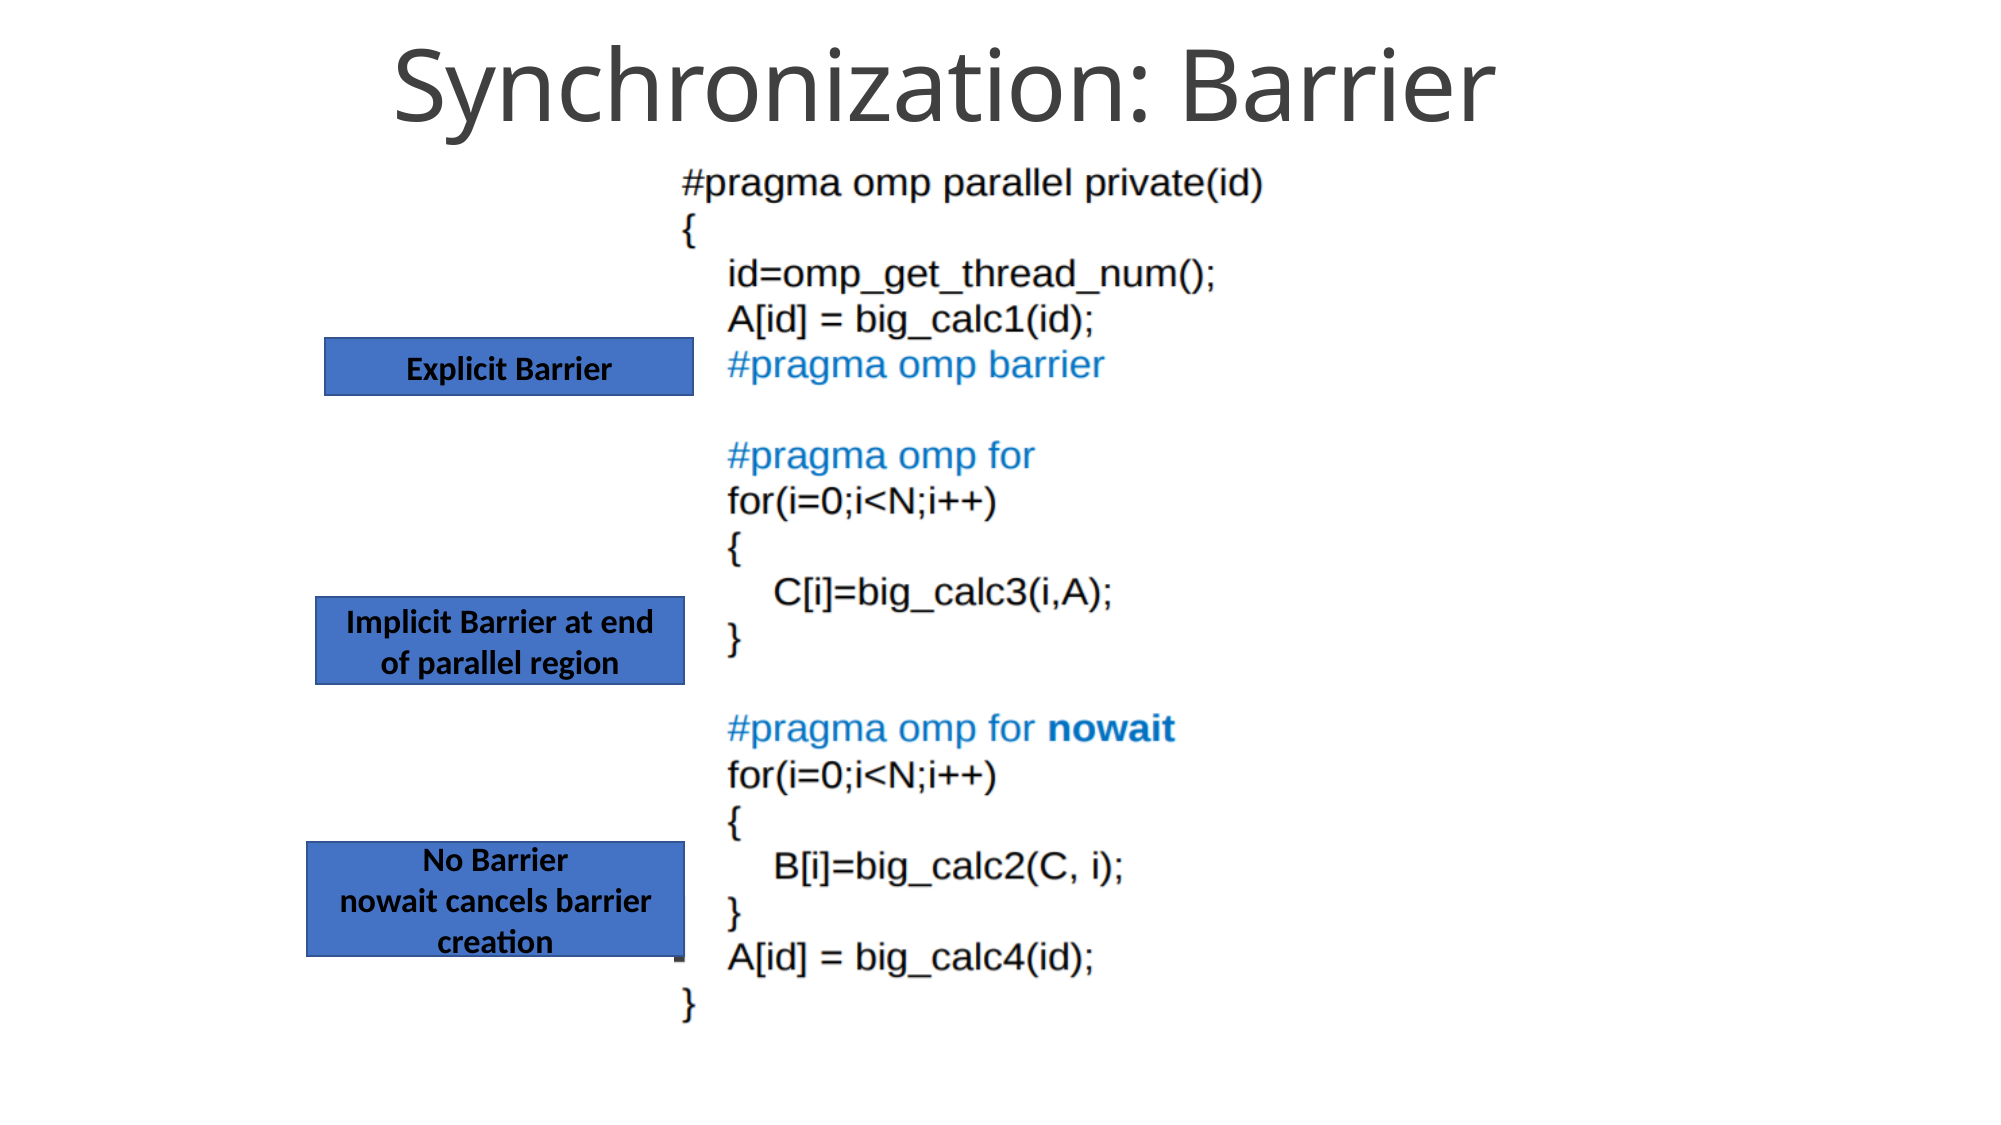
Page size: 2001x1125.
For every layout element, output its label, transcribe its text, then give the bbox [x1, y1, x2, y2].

picture [674, 155, 1307, 1039]
text_box No Barrier nowait cancels barrier creation [306, 841, 674, 957]
text_box Synchronization: Barrier [377, 33, 1623, 156]
text_box Explicit Barrier [324, 337, 674, 396]
text_box Implicit Barrier at end of parallel region [315, 596, 674, 685]
